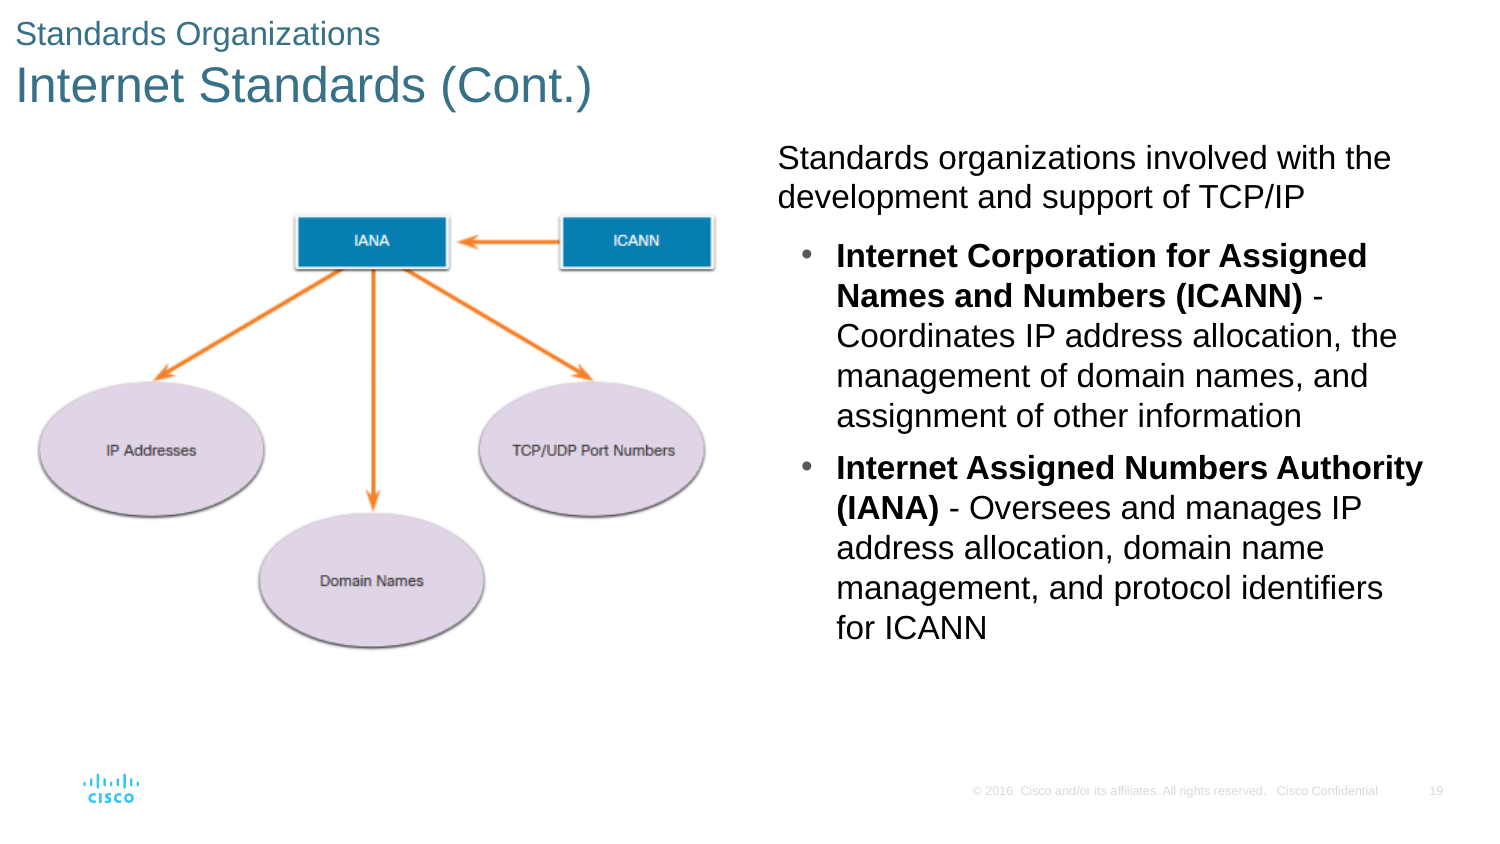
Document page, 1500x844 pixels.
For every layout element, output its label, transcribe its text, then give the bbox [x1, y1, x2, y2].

list Standards organizations involved with the development and support of TCP/IP Internet Corporation for Assigned Names and Numbers (ICANN) - Coordinates IP address allocation, the management of domain names, and assignment of other information Internet Assigned Numbers Authority (IANA) - Oversees and manages IP address allocation, domain name management, and protocol identifiers for ICANN [762, 128, 1460, 731]
picture [18, 209, 738, 660]
title Standards Organizations Internet Standards (Cont.) [0, 0, 1469, 125]
